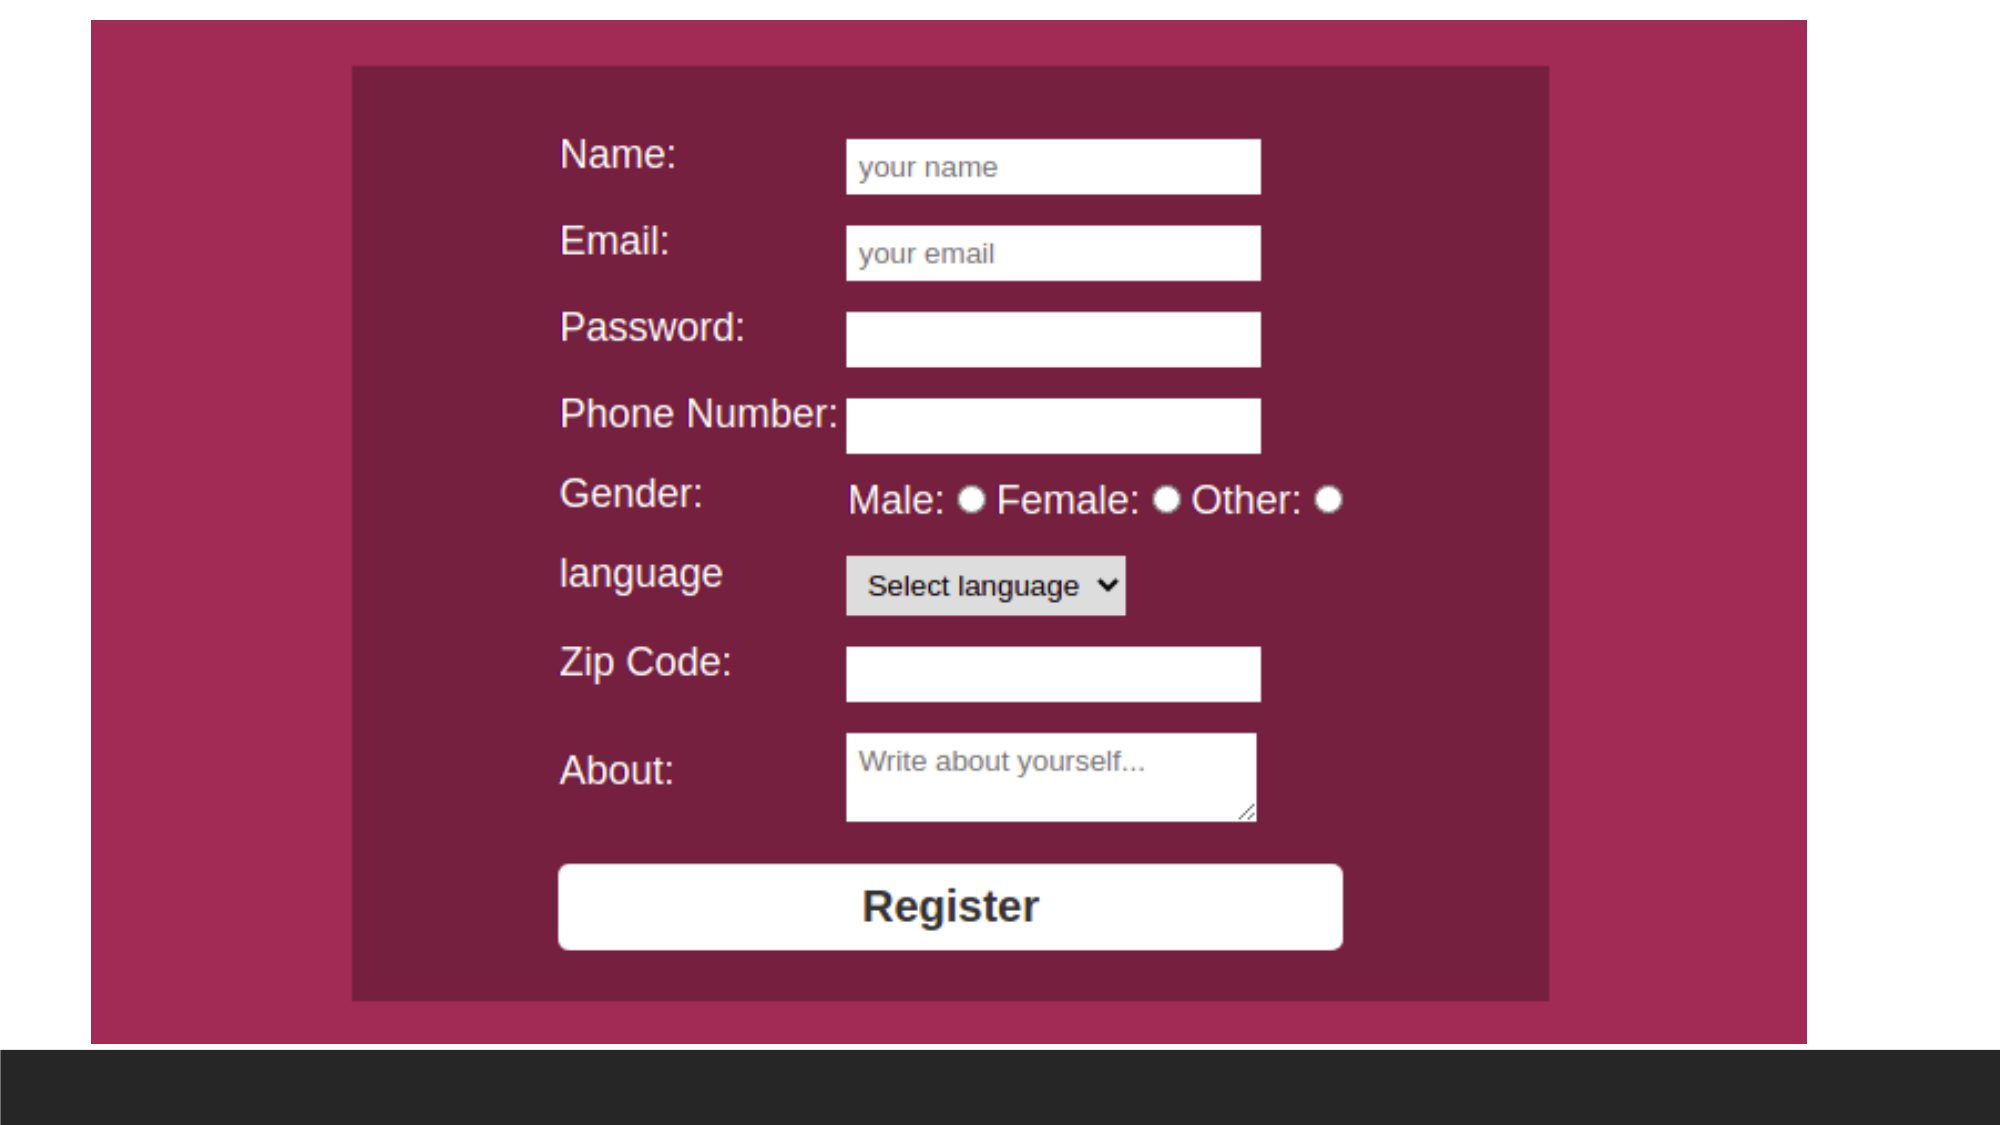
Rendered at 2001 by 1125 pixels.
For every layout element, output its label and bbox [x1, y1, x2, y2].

picture [91, 19, 1807, 1045]
